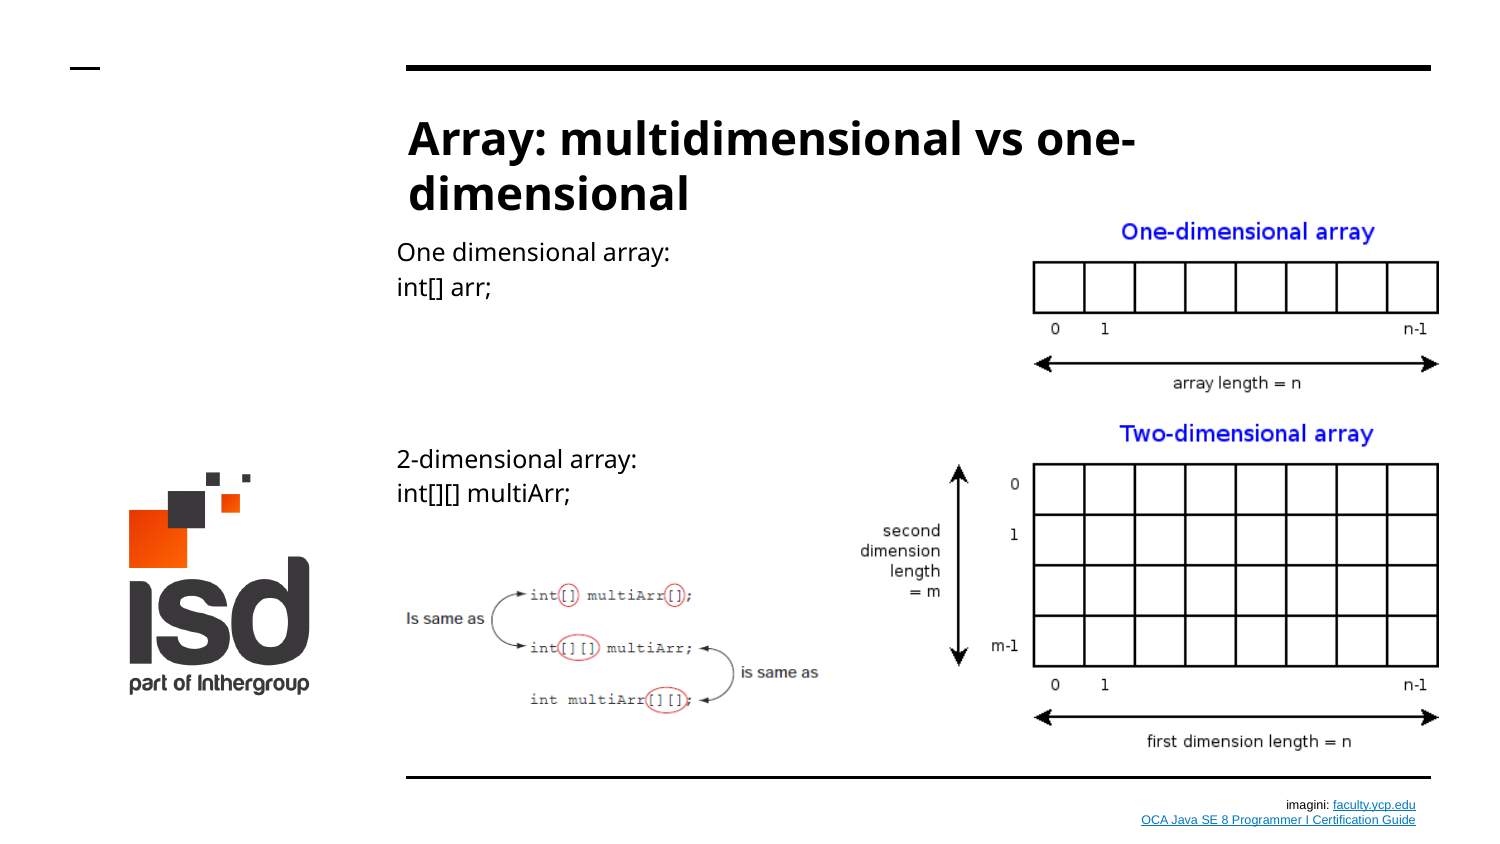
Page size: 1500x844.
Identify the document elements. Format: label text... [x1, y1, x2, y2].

picture [860, 216, 1440, 756]
text_box imagini: faculty.ycp.edu OCA Java SE 8 Programmer I Certification Guide [917, 781, 1431, 844]
list One dimensional array: int[] arr; 2-dimensional array: int[][] multiArr; [381, 217, 858, 756]
picture [37, 414, 382, 756]
picture [395, 566, 847, 724]
title Array: multidimensional vs one-dimensional [393, 94, 1431, 196]
